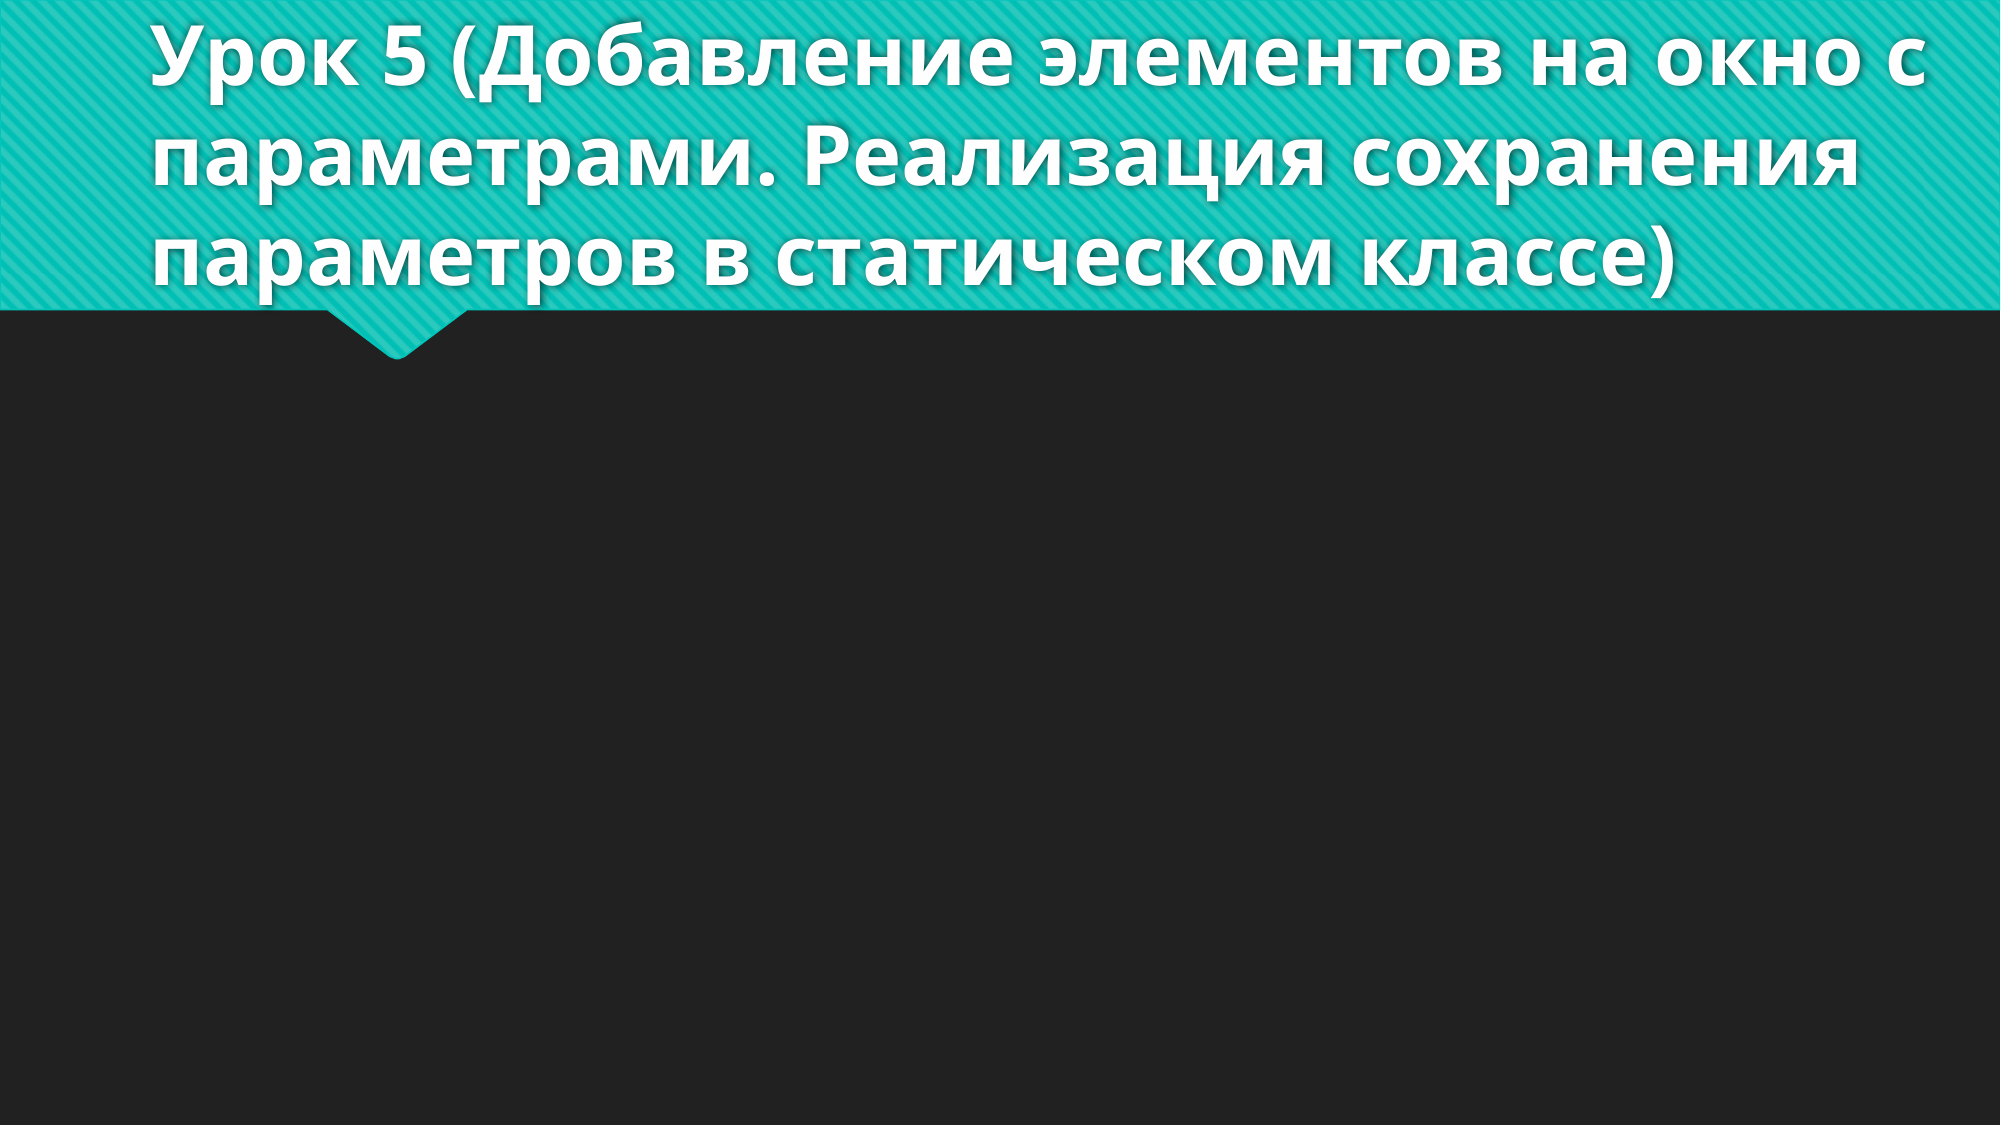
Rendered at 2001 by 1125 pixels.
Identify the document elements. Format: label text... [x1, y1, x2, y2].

title Урок 5 (Добавление элементов на окно с параметрами. Реализация сохранения параметров в статическом классе) [134, 150, 1977, 310]
